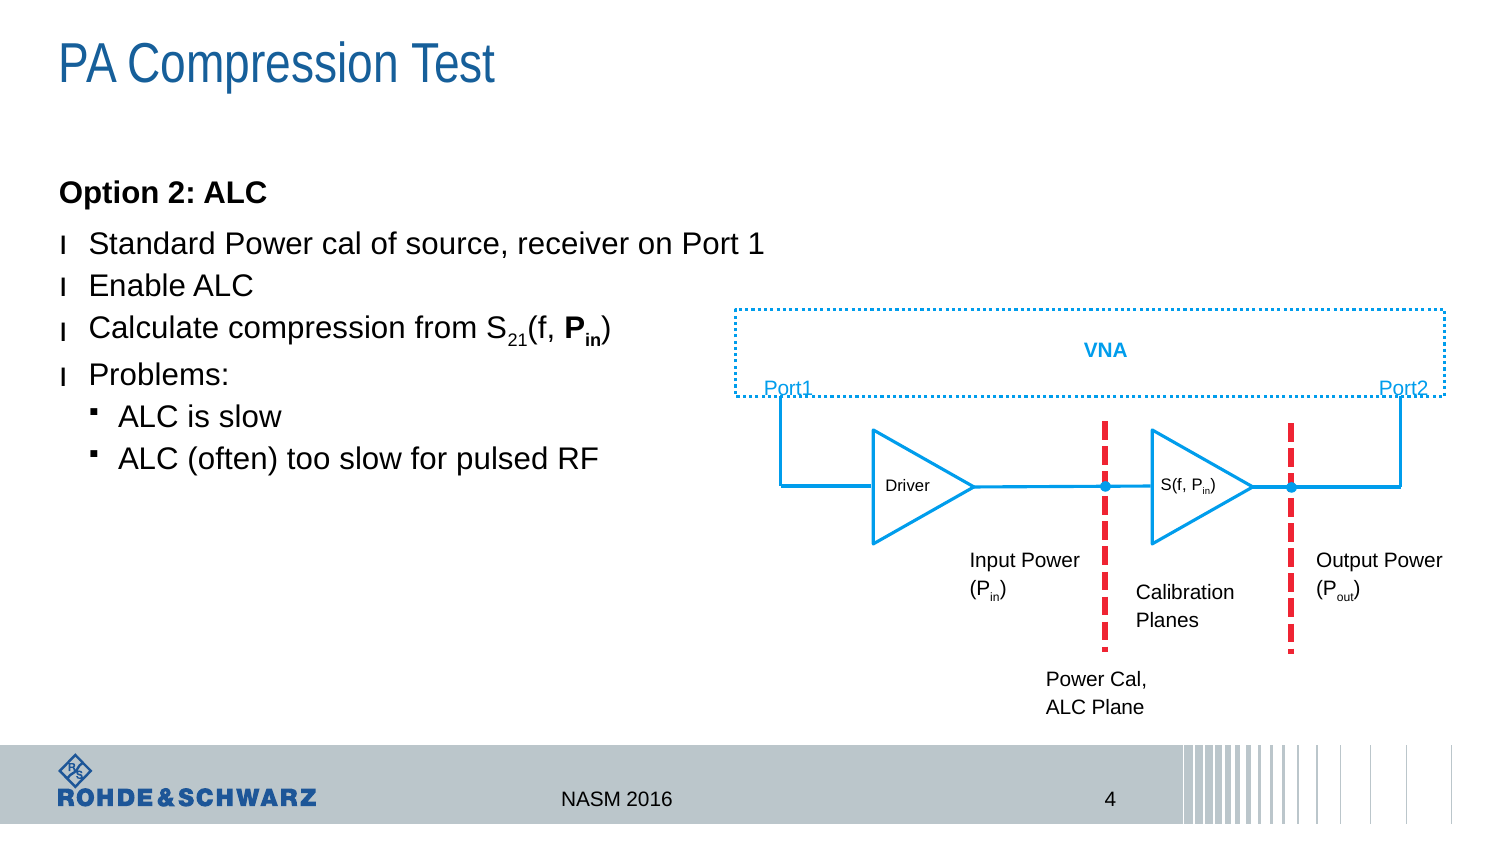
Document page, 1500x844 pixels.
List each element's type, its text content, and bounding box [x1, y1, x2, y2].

list Option 2: ALC [59, 168, 1418, 210]
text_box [735, 309, 1500, 692]
footer NASM 2016 [561, 786, 1033, 809]
list Standard Power cal of source, receiver on Port 1 Enable ALC Calculate compression from S21(f, Pin) Problems: ALC is slow ALC (often) too slow for pulsed RF [59, 218, 1418, 740]
slide_number 4 [1033, 786, 1117, 809]
title PA Compression Test [59, 26, 1418, 160]
